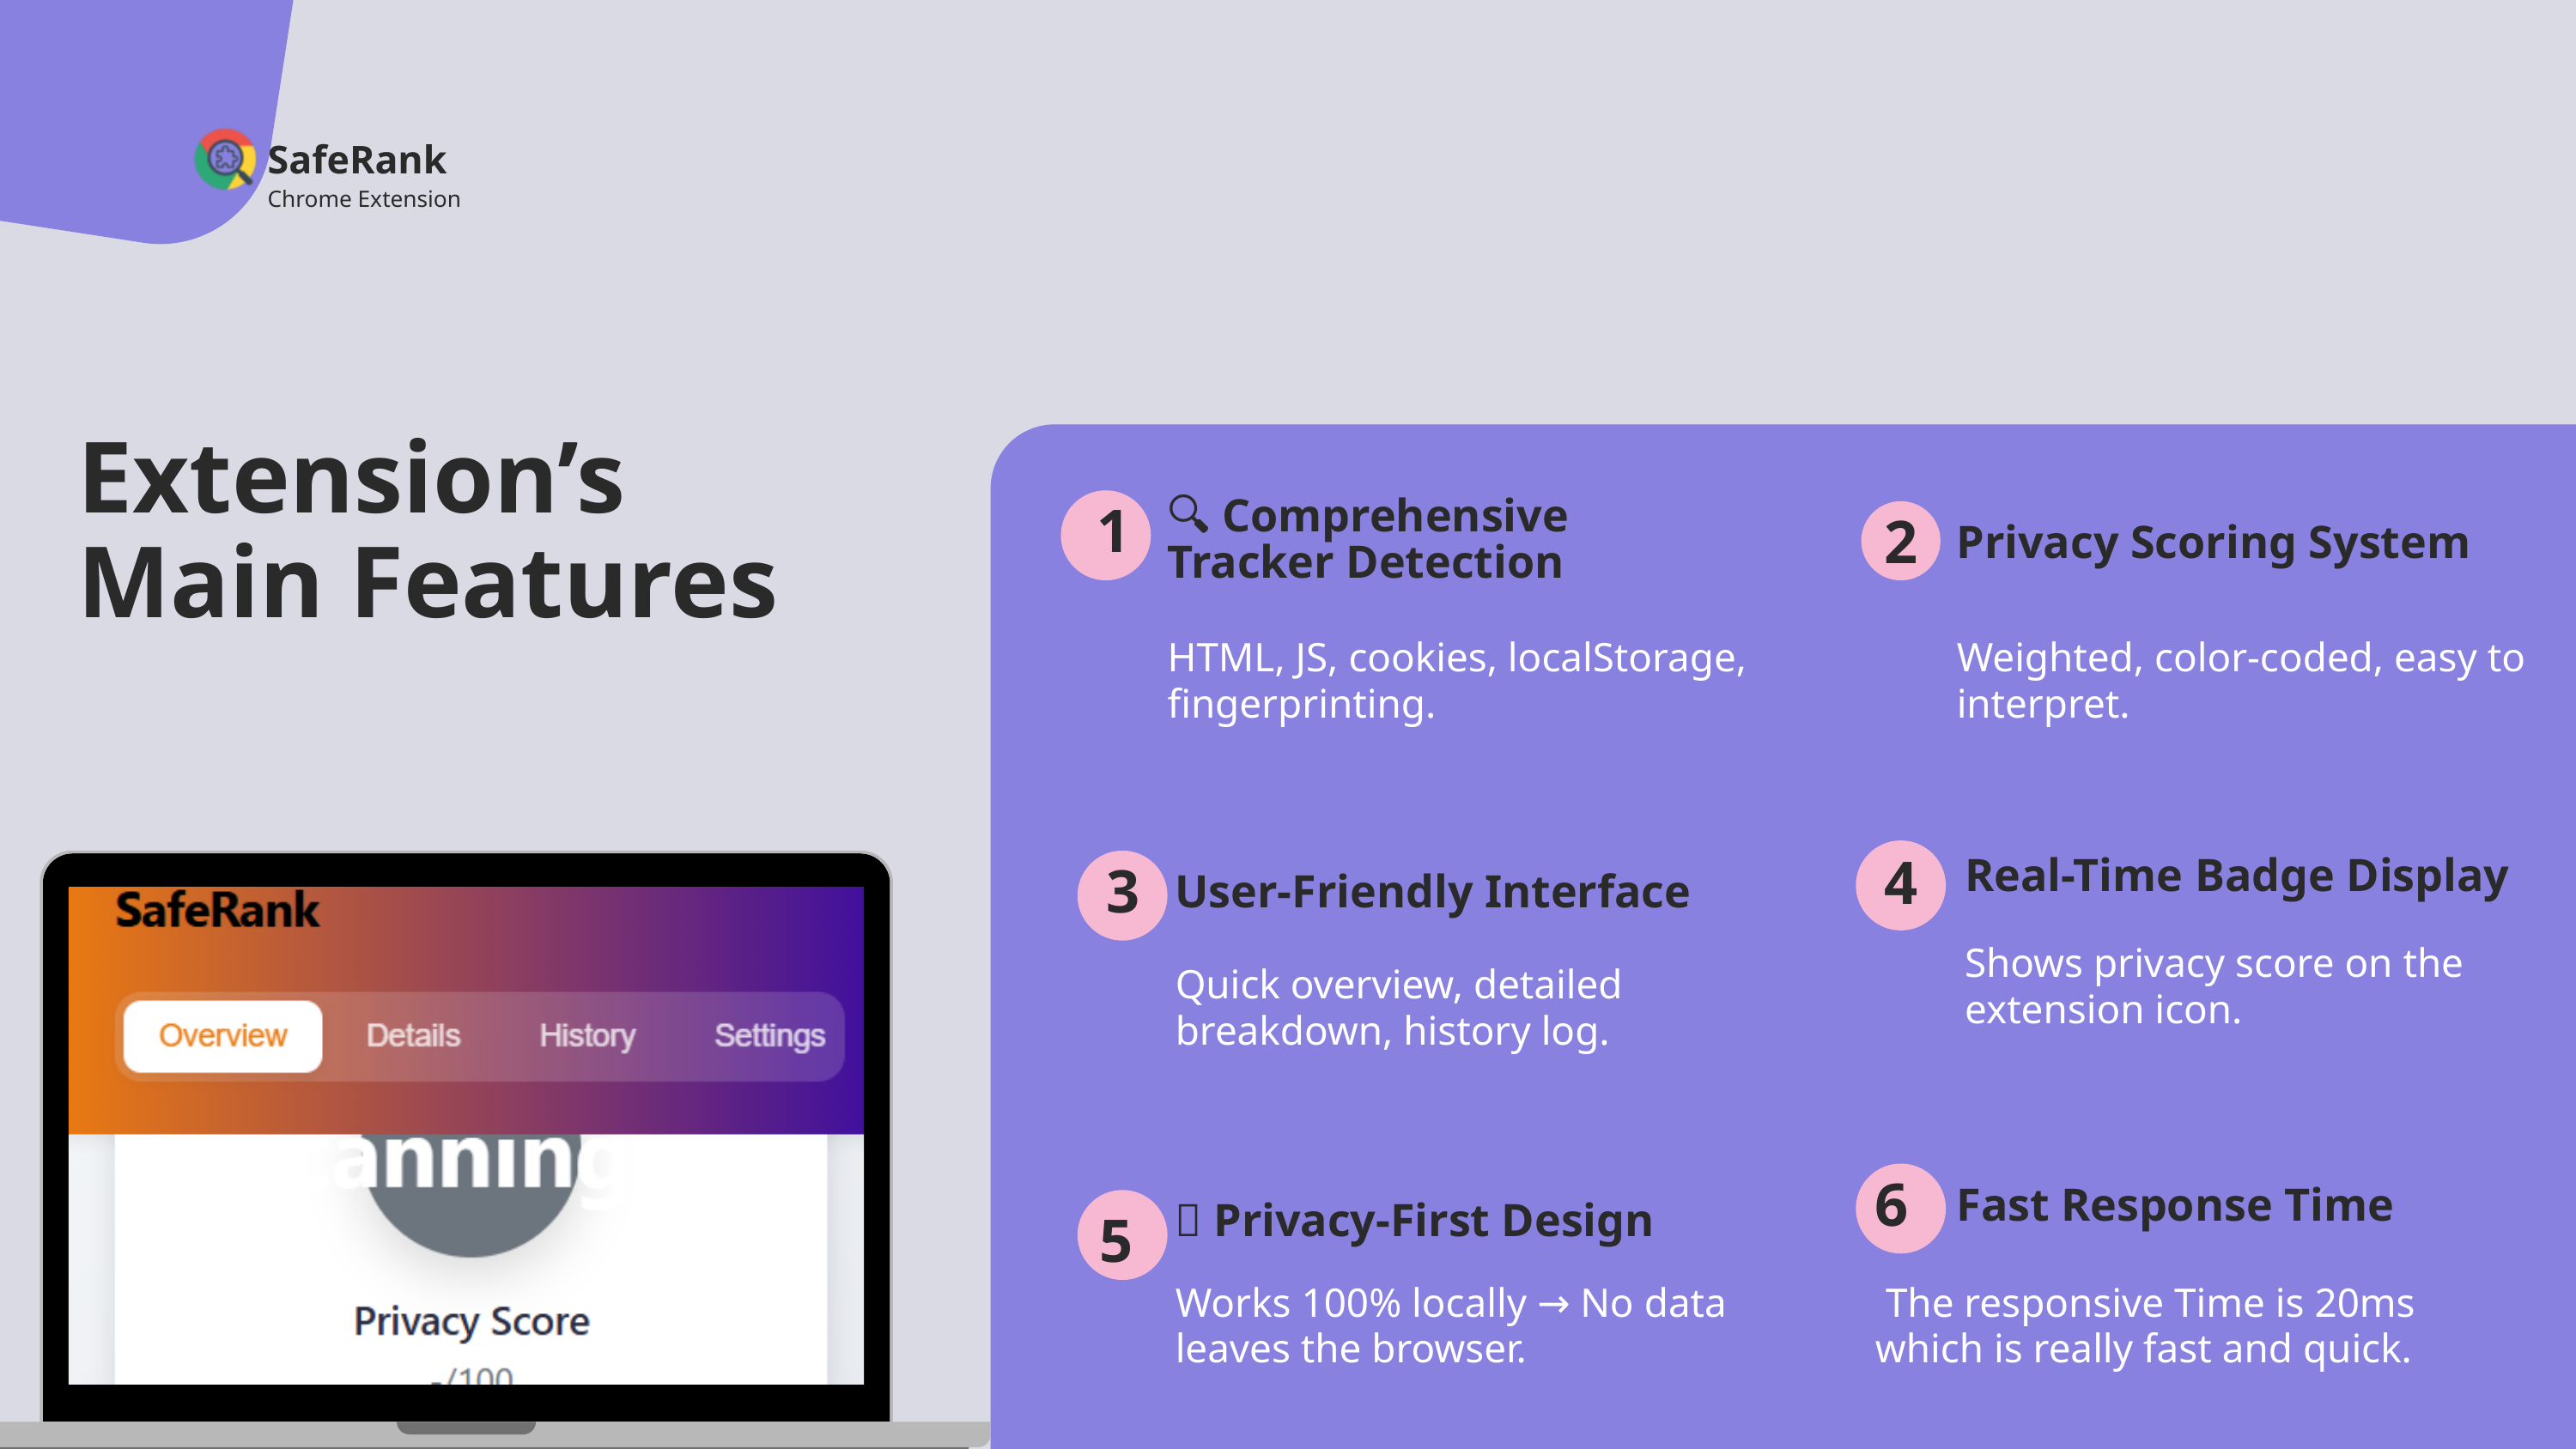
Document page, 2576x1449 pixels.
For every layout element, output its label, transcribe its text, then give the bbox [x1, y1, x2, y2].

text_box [1077, 1189, 1168, 1281]
text_box SafeRank [325, 140, 540, 182]
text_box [1856, 840, 1947, 931]
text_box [990, 424, 2576, 1449]
text_box Extension’s Main Features [77, 427, 885, 638]
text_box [0, 850, 991, 1449]
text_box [0, 0, 320, 216]
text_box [1861, 500, 1941, 581]
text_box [1856, 1163, 1947, 1254]
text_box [1060, 489, 1151, 581]
text_box Chrome Extension [325, 187, 533, 212]
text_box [1077, 850, 1168, 941]
